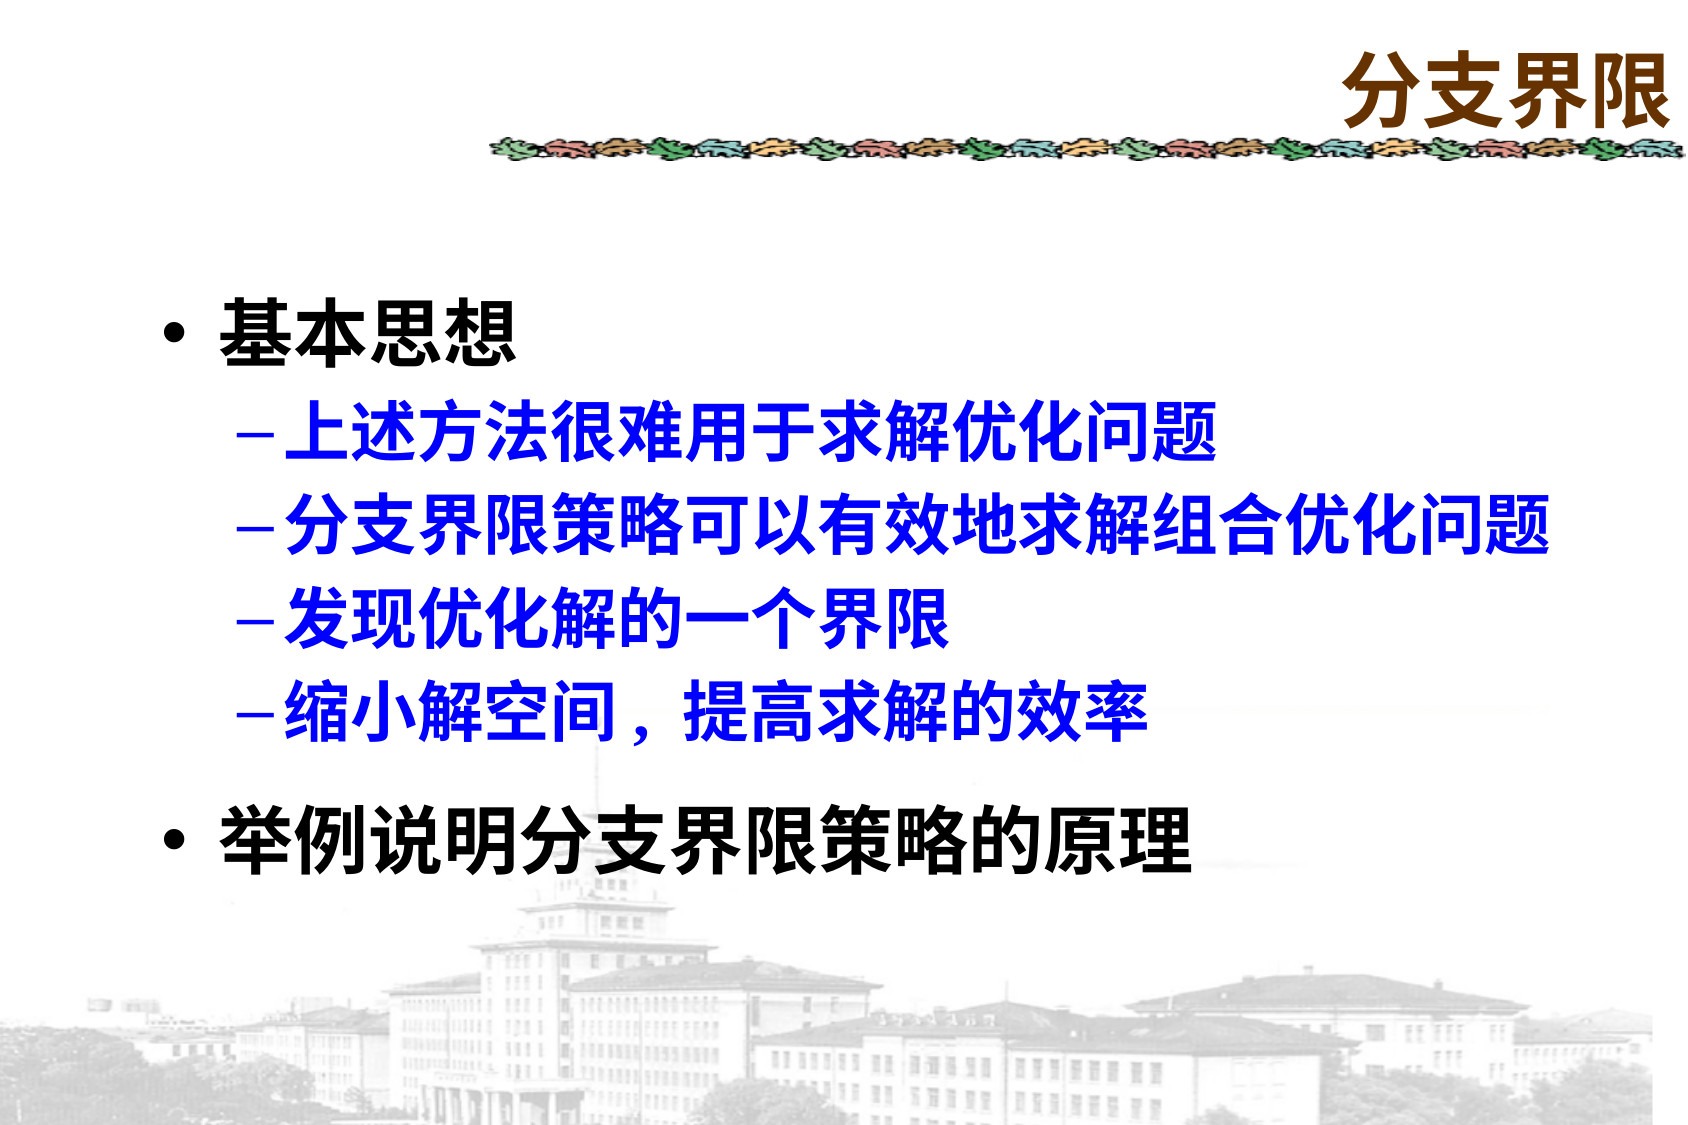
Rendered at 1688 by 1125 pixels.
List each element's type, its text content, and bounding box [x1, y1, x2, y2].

list 基本思想 上述方法很难用于求解优化问题 分支界限策略可以有效地求解组合优化问题 发现优化解的一个界限 缩小解空间, 提高求解的效率 举例说明分支界限策略的原理 [146, 278, 1589, 941]
picture [0, 529, 1688, 1125]
picture [489, 136, 1686, 162]
text_box 分支界限 [453, 31, 1688, 146]
